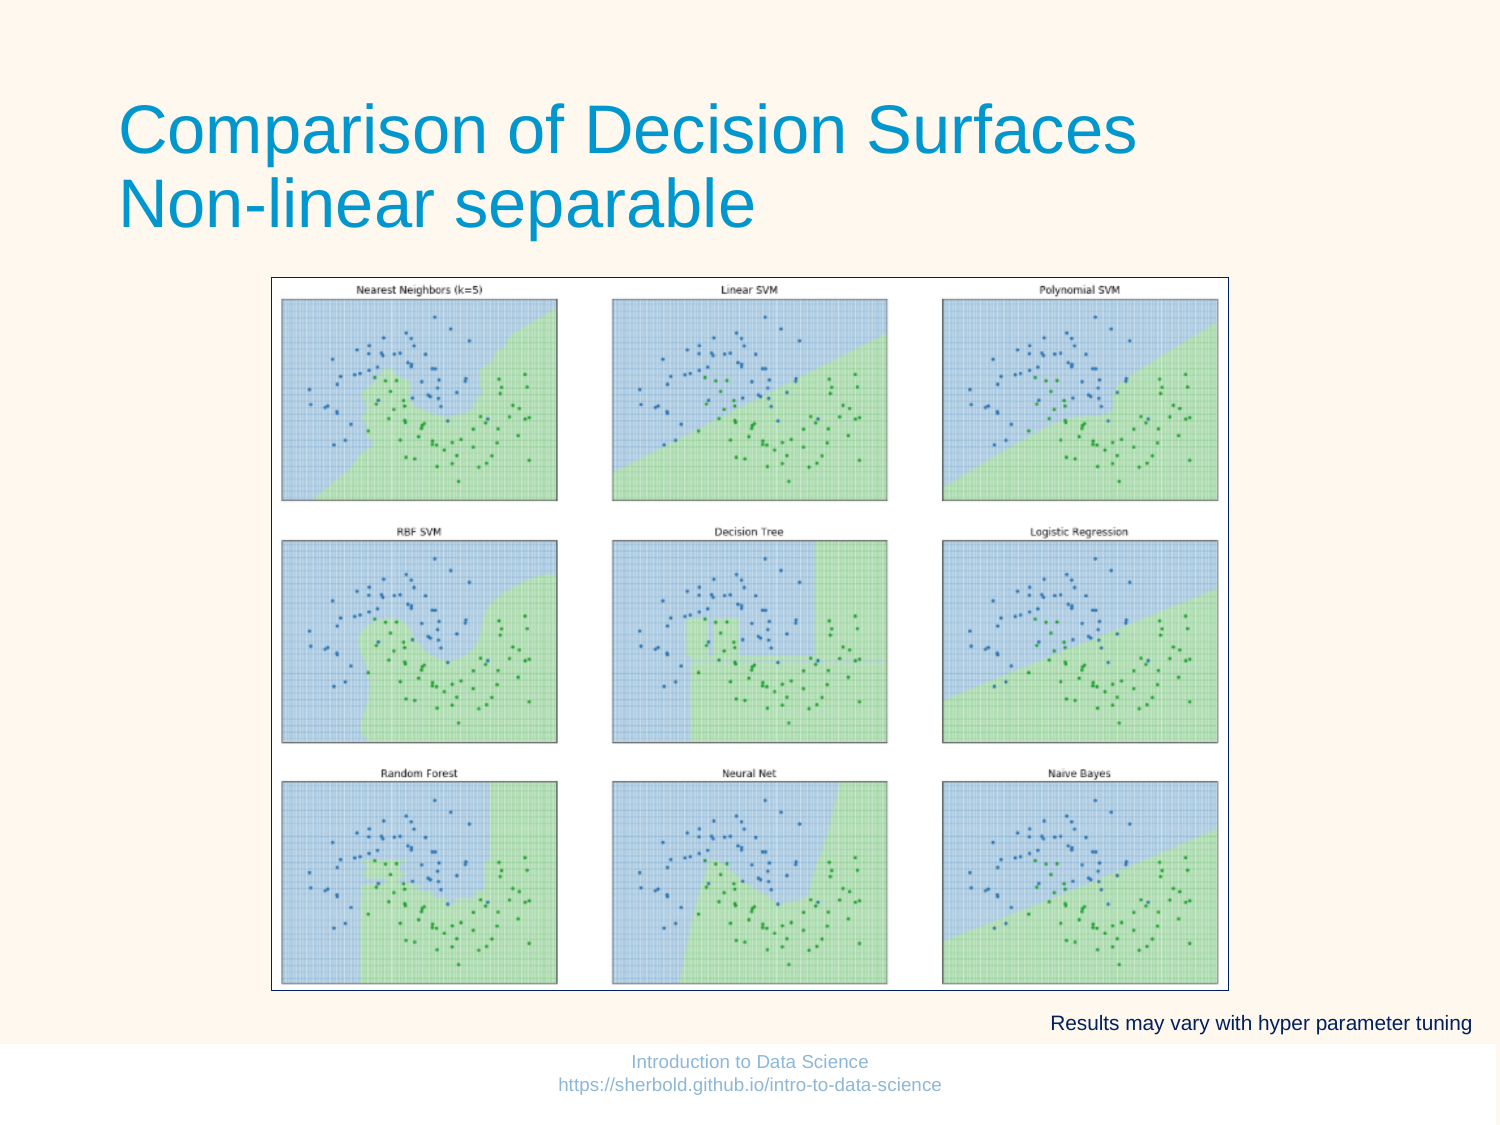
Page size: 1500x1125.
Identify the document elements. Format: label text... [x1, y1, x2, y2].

text_box Results may vary with hyper parameter tuning [1035, 1002, 1488, 1043]
title Comparison of Decision Surfaces Non-linear separable [103, 59, 1397, 278]
footer Introduction to Data Science https://sherbold.github.io/intro-to-data-science [496, 1042, 1004, 1103]
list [271, 277, 1229, 991]
